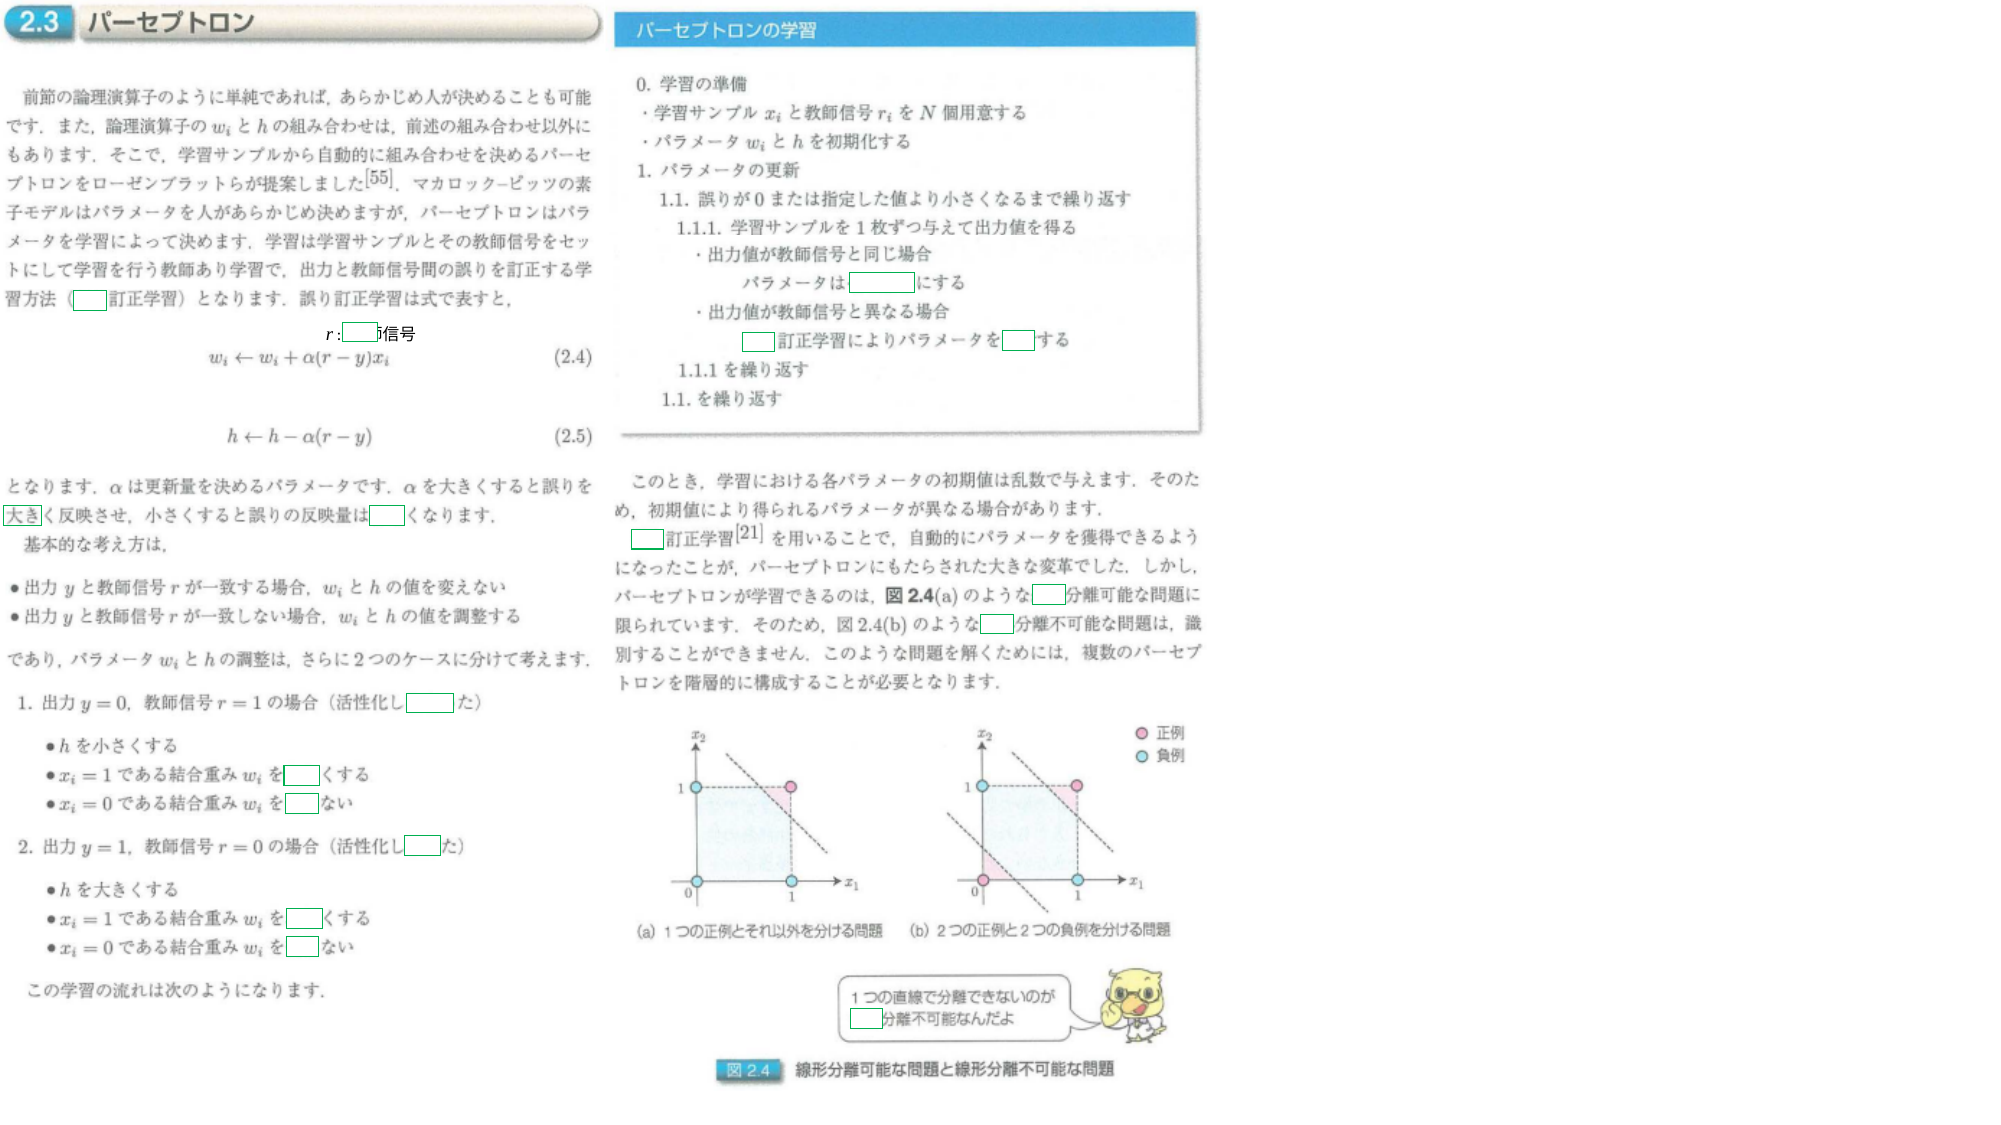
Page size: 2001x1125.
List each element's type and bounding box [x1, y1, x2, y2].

picture [0, 0, 1207, 1092]
